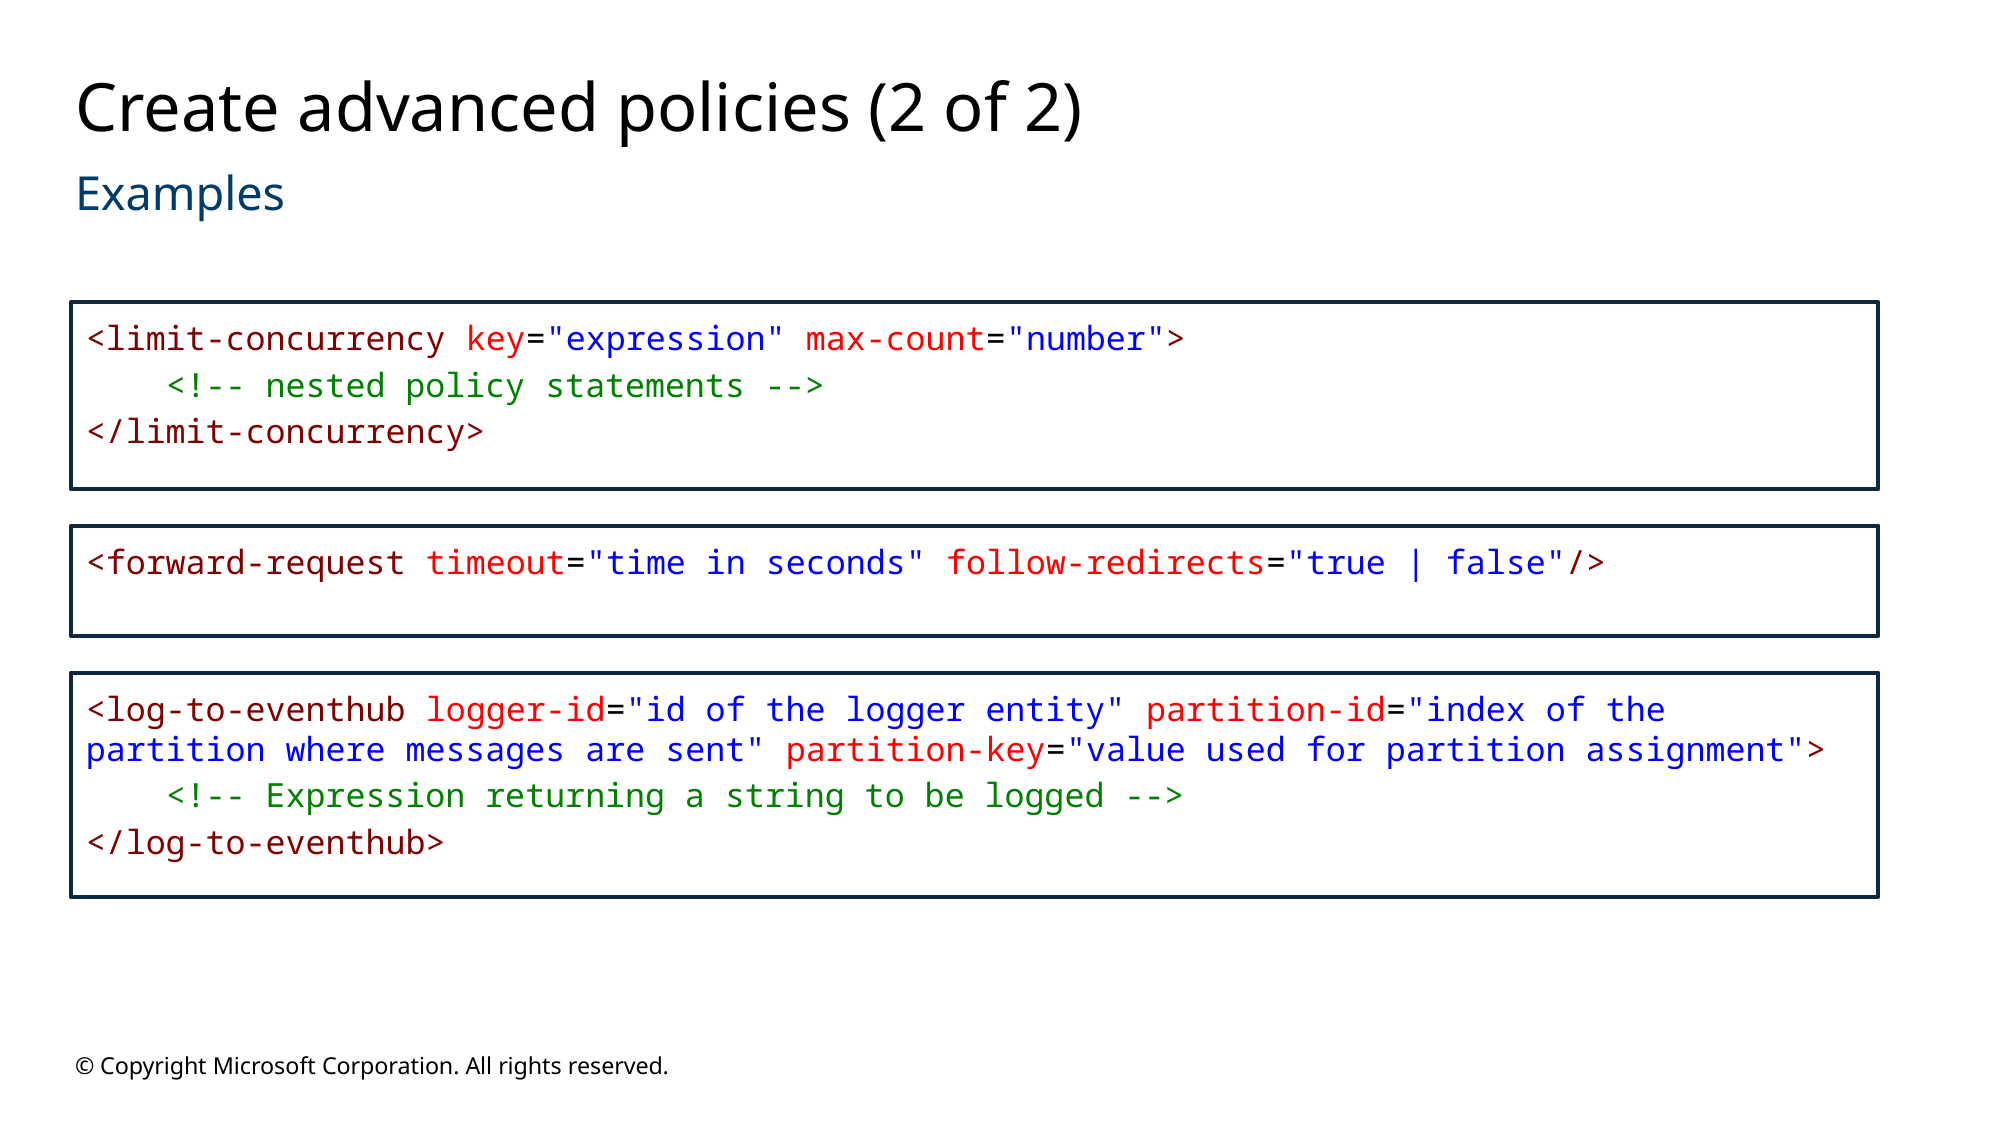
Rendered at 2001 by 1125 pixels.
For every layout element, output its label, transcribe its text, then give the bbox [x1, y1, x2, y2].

text_box <log-to-eventhub logger-id="id of the logger entity" partition-id="index of the partition where messages are sent" partition-key="value used for partition assignment"> <!-- Expression returning a string to be logged --> </log-to-eventhub> [70, 672, 1879, 897]
list Examples [75, 163, 1916, 234]
title Create advanced policies (2 of 2) [75, 67, 1916, 153]
text_box <forward-request timeout="time in seconds" follow-redirects="true | false"/> [70, 525, 1879, 636]
text_box <limit-concurrency key="expression" max-count="number"> <!-- nested policy statements --> </limit-concurrency> [70, 302, 1879, 489]
